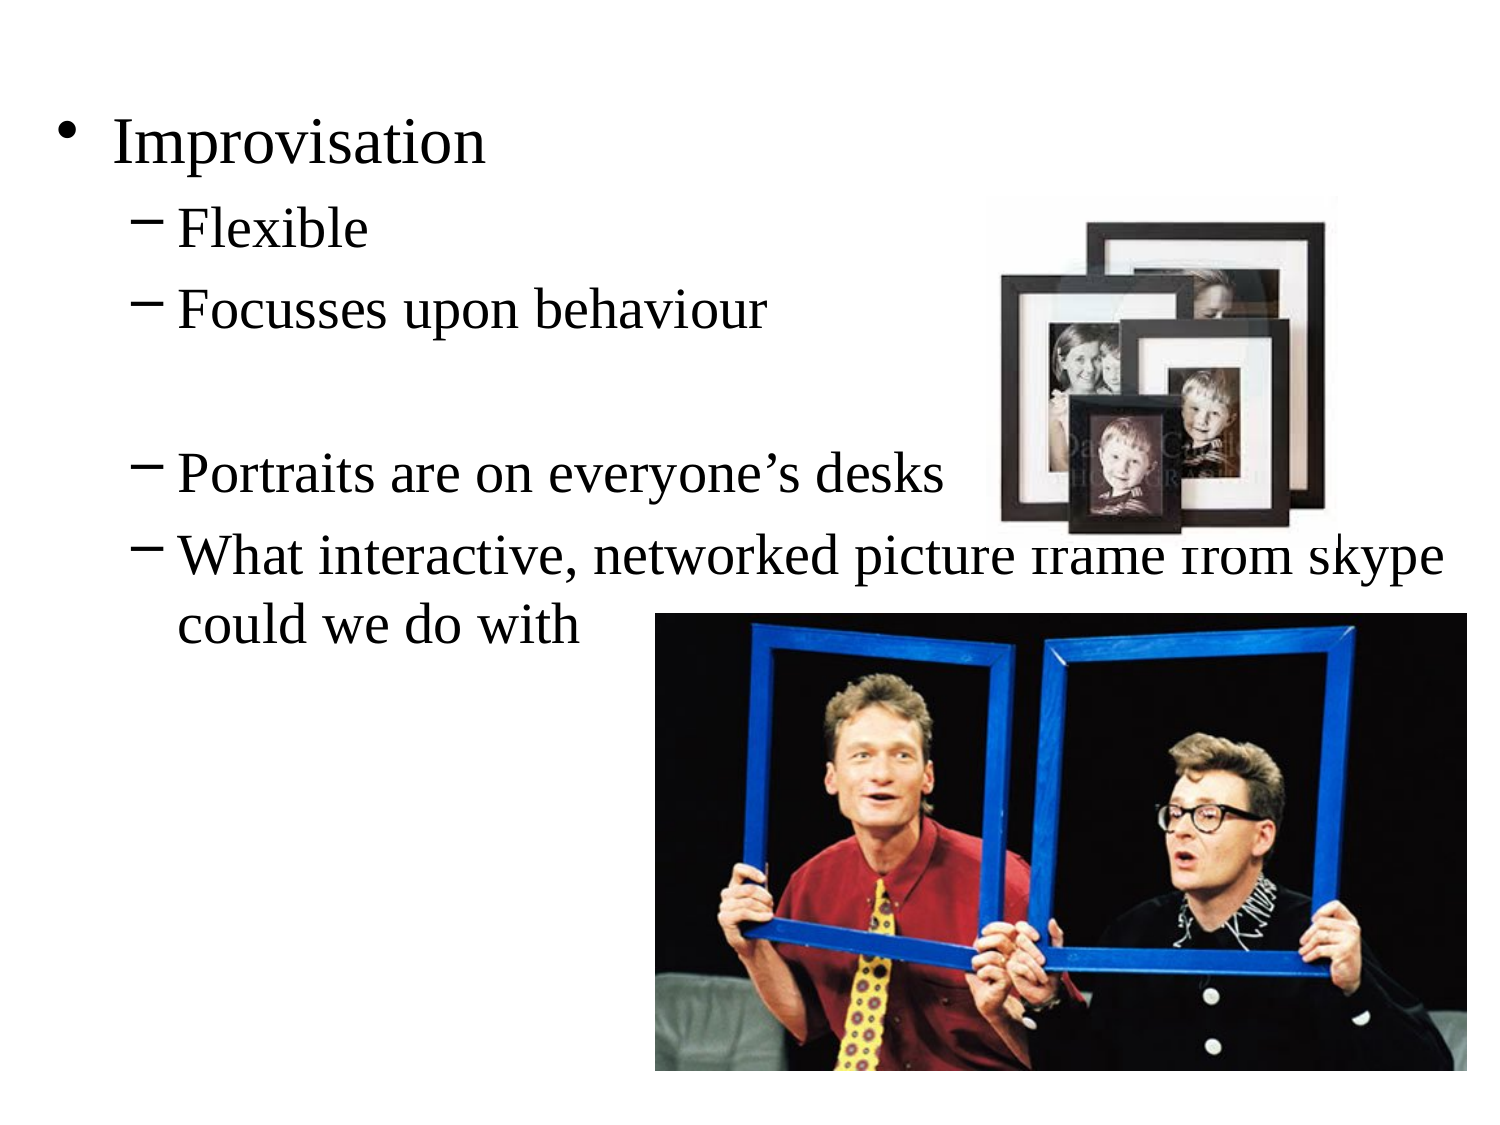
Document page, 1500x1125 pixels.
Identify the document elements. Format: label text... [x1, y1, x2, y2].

picture [985, 196, 1338, 549]
list Improvisation Flexible Focusses upon behaviour Portraits are on everyone’s desks What interactive, networked picture frame from skype could we do with [41, 90, 1471, 1094]
picture [655, 613, 1467, 1071]
